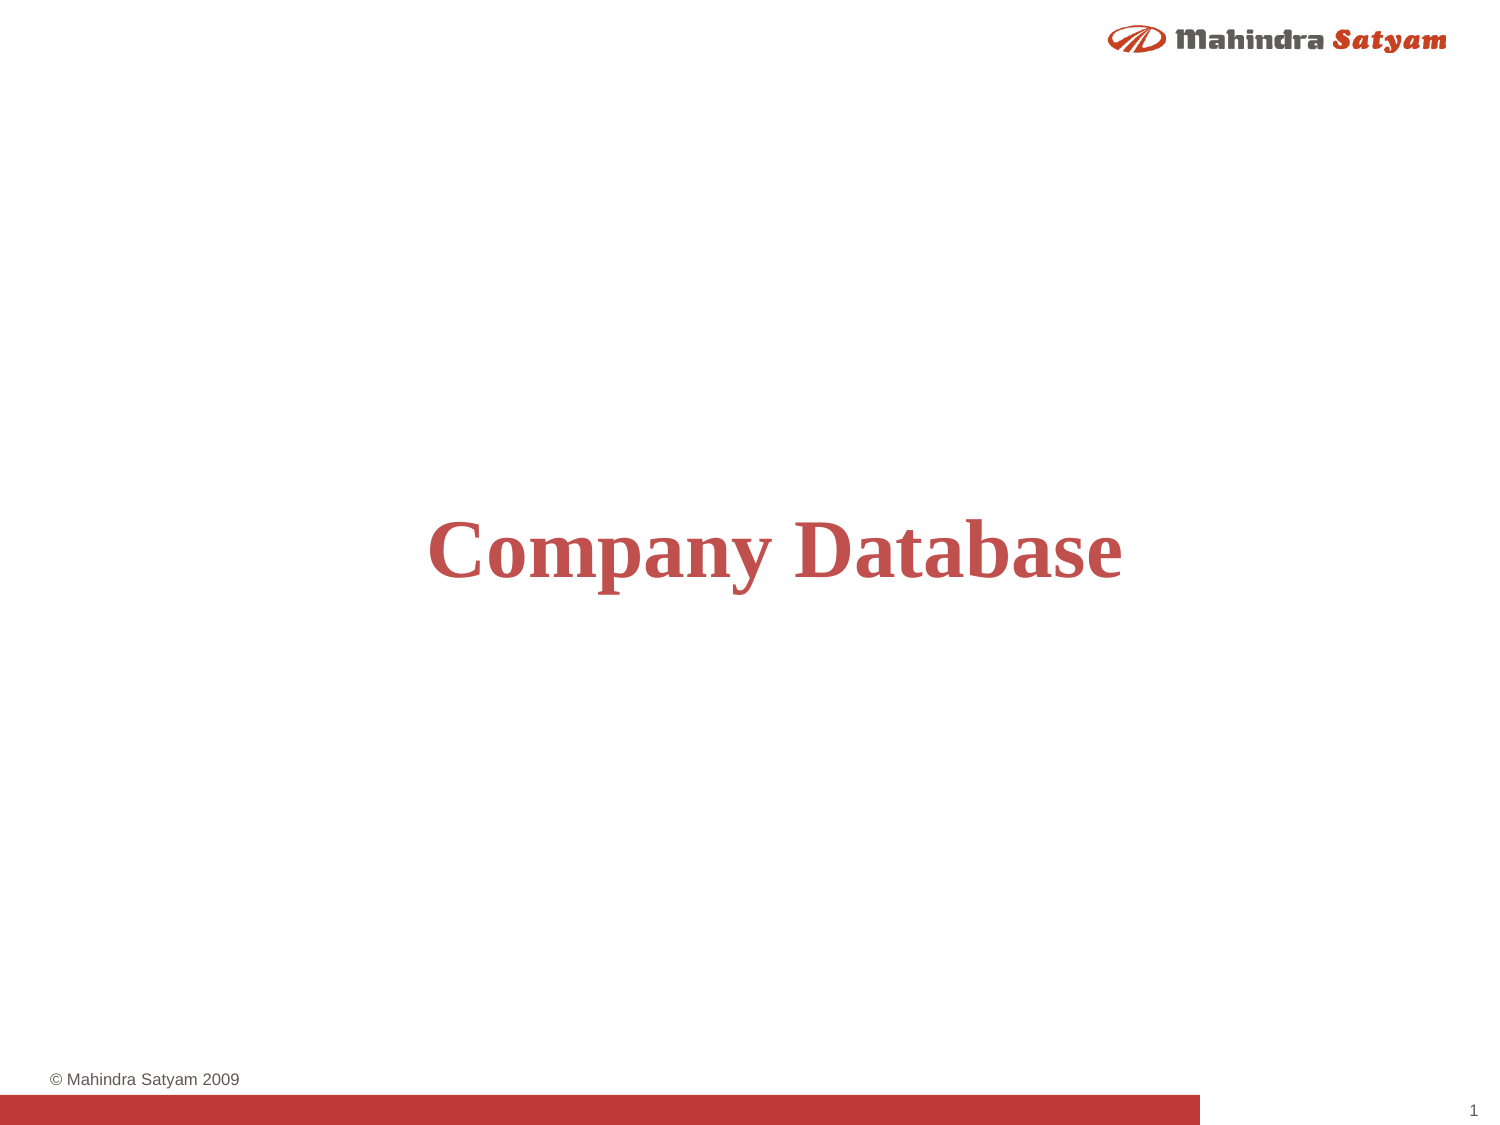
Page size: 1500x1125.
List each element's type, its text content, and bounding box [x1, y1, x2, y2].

text_box Company Database [137, 450, 1413, 638]
picture [1107, 25, 1446, 53]
